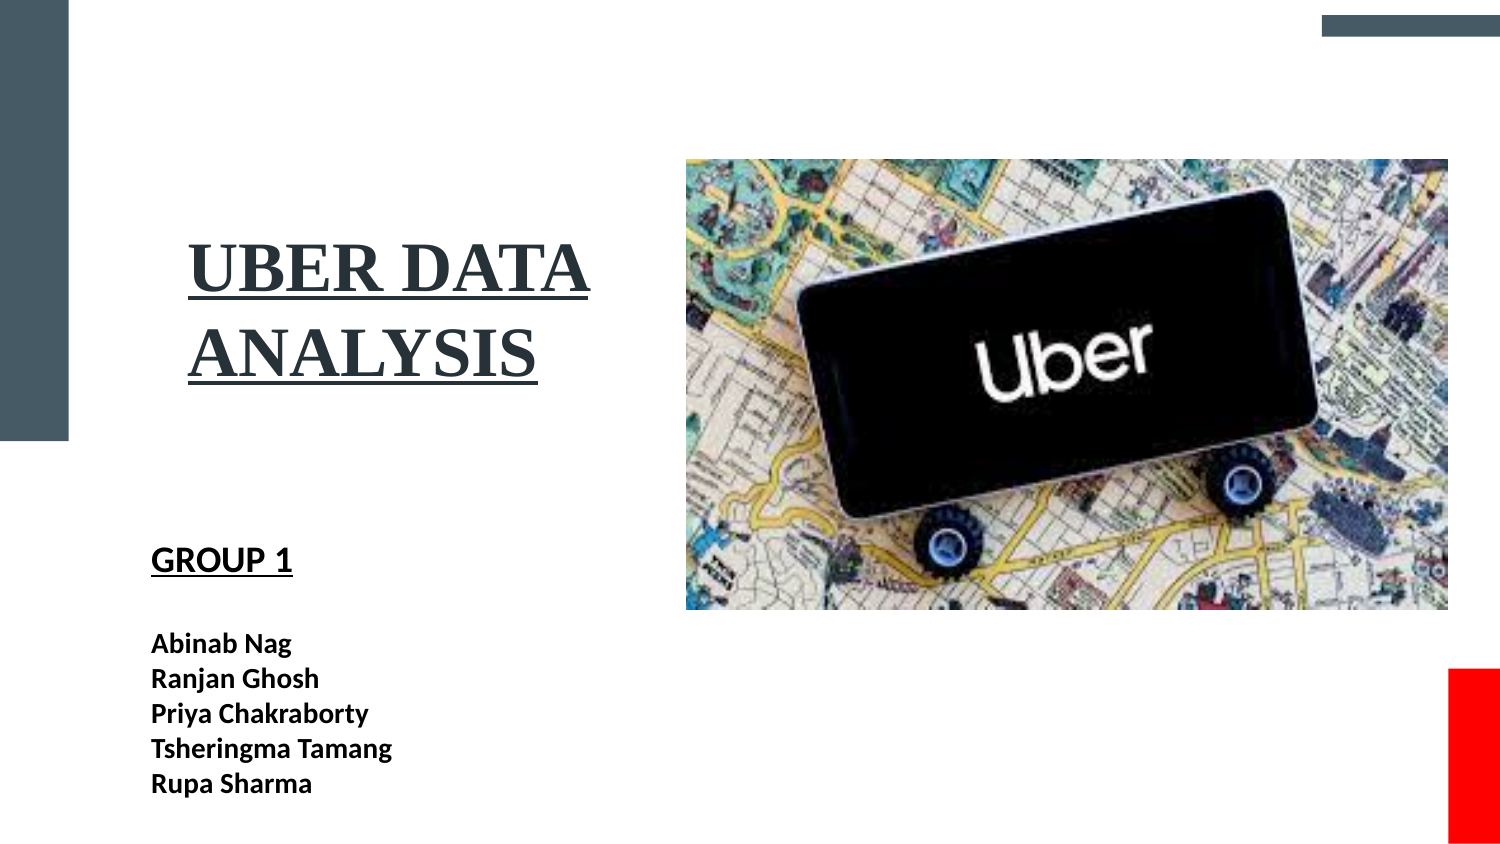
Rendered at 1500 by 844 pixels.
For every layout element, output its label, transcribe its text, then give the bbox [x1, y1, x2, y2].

text_box [1448, 668, 1500, 844]
title UBER DATA ANALYSIS [187, 221, 615, 565]
text_box GROUP 1 Abinab Nag Ranjan Ghosh Priya Chakraborty Tsheringma Tamang Rupa Sharma [136, 527, 408, 807]
text_box [1321, 15, 1500, 37]
text_box [0, 0, 69, 442]
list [686, 159, 1448, 610]
